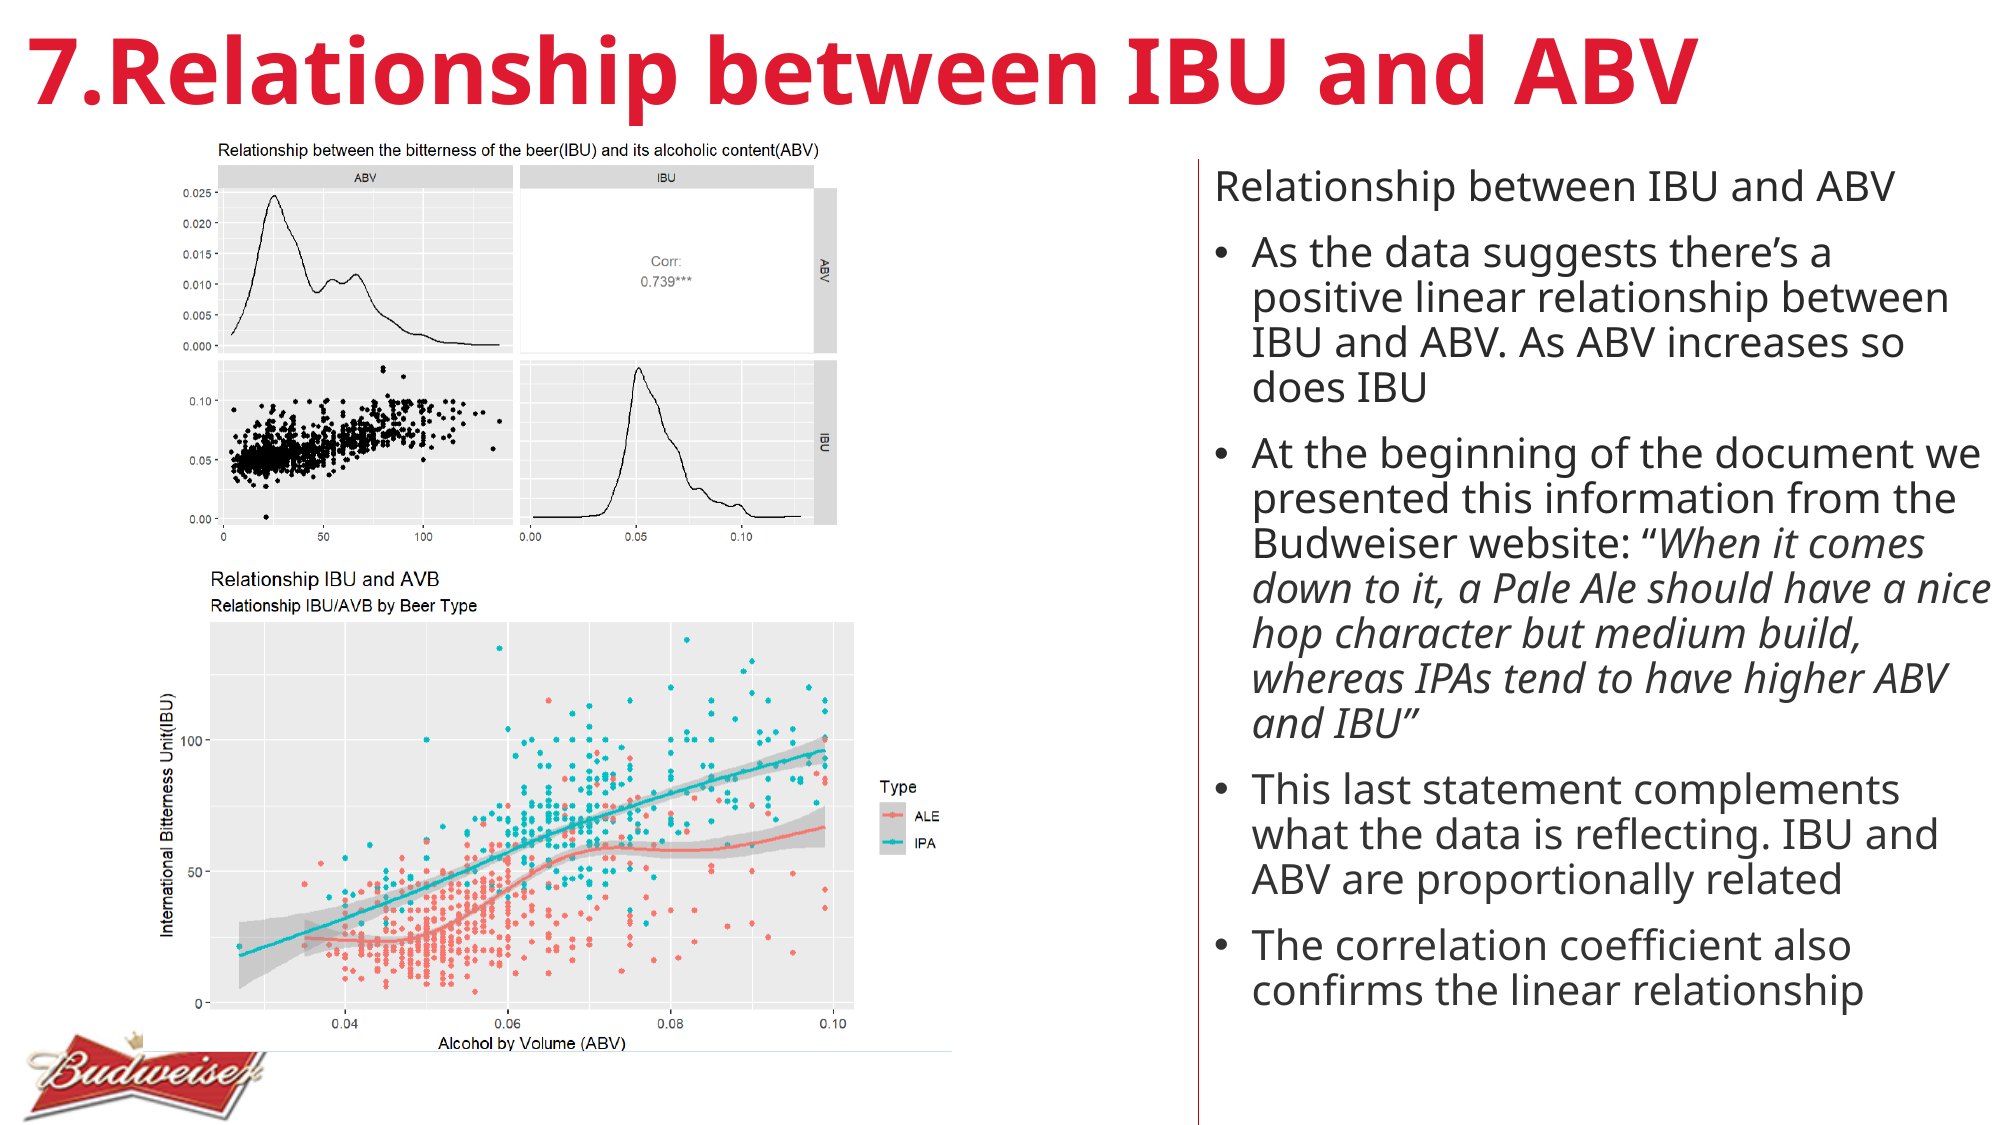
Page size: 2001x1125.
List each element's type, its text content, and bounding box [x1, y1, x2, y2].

title 7.Relationship between IBU and ABV [12, 17, 1738, 236]
picture [168, 135, 845, 543]
text_box Relationship between IBU and ABV As the data suggests there’s a positive linear relationship between IBU and ABV. As ABV increases so does IBU At the beginning of the document we presented this information from the Budweiser website: “When it comes down to it, a Pale Ale should have a nice hop character but medium build, whereas IPAs tend to have higher ABV and IBU” This last statement complements what the data is reflecting. IBU and ABV are proportionally related The correlation coefficient also confirms the linear relationship [1199, 158, 2000, 931]
picture [17, 562, 952, 1125]
